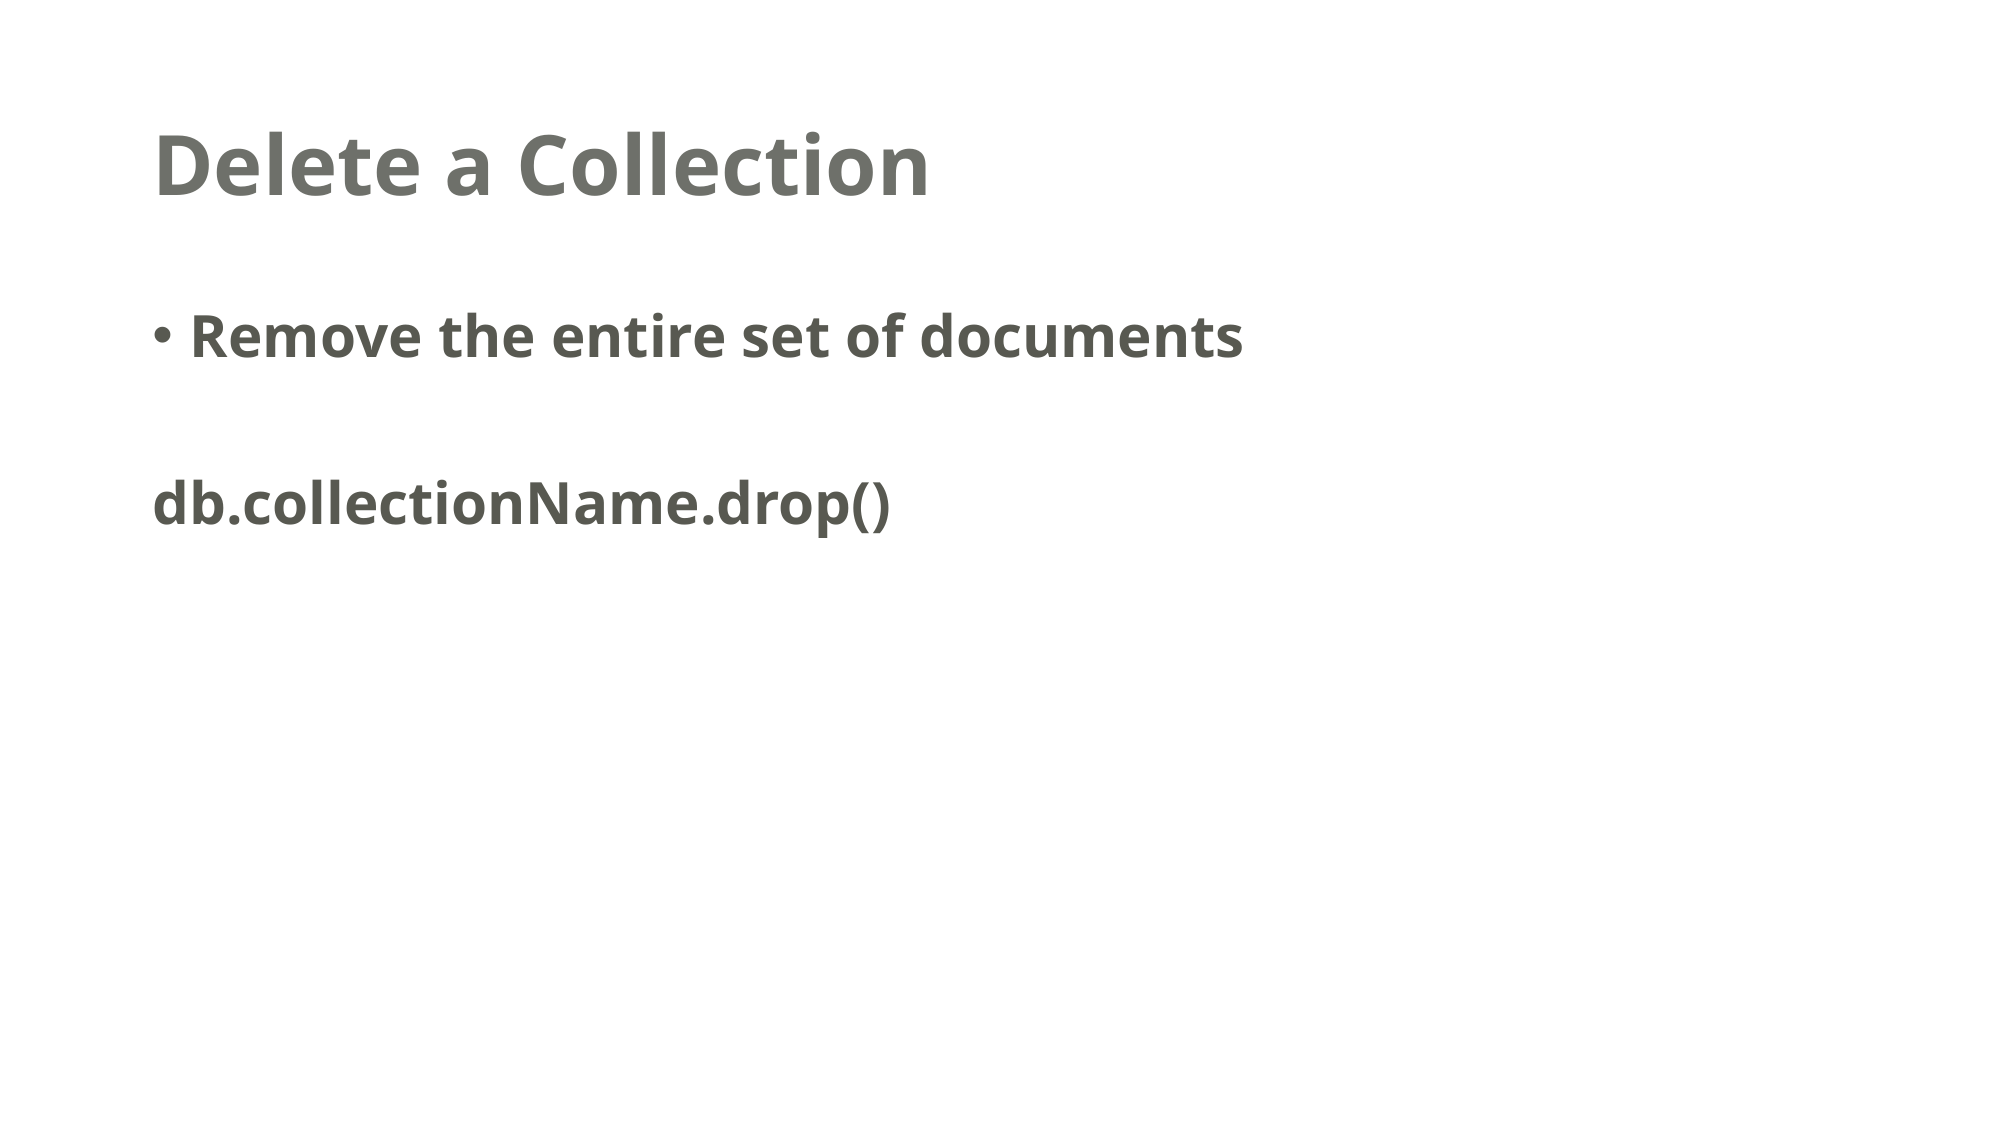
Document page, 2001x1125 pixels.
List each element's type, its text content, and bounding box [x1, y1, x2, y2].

title Delete a Collection [137, 59, 1863, 278]
list Remove the entire set of documents db.collectionName.drop() [137, 299, 1863, 1014]
